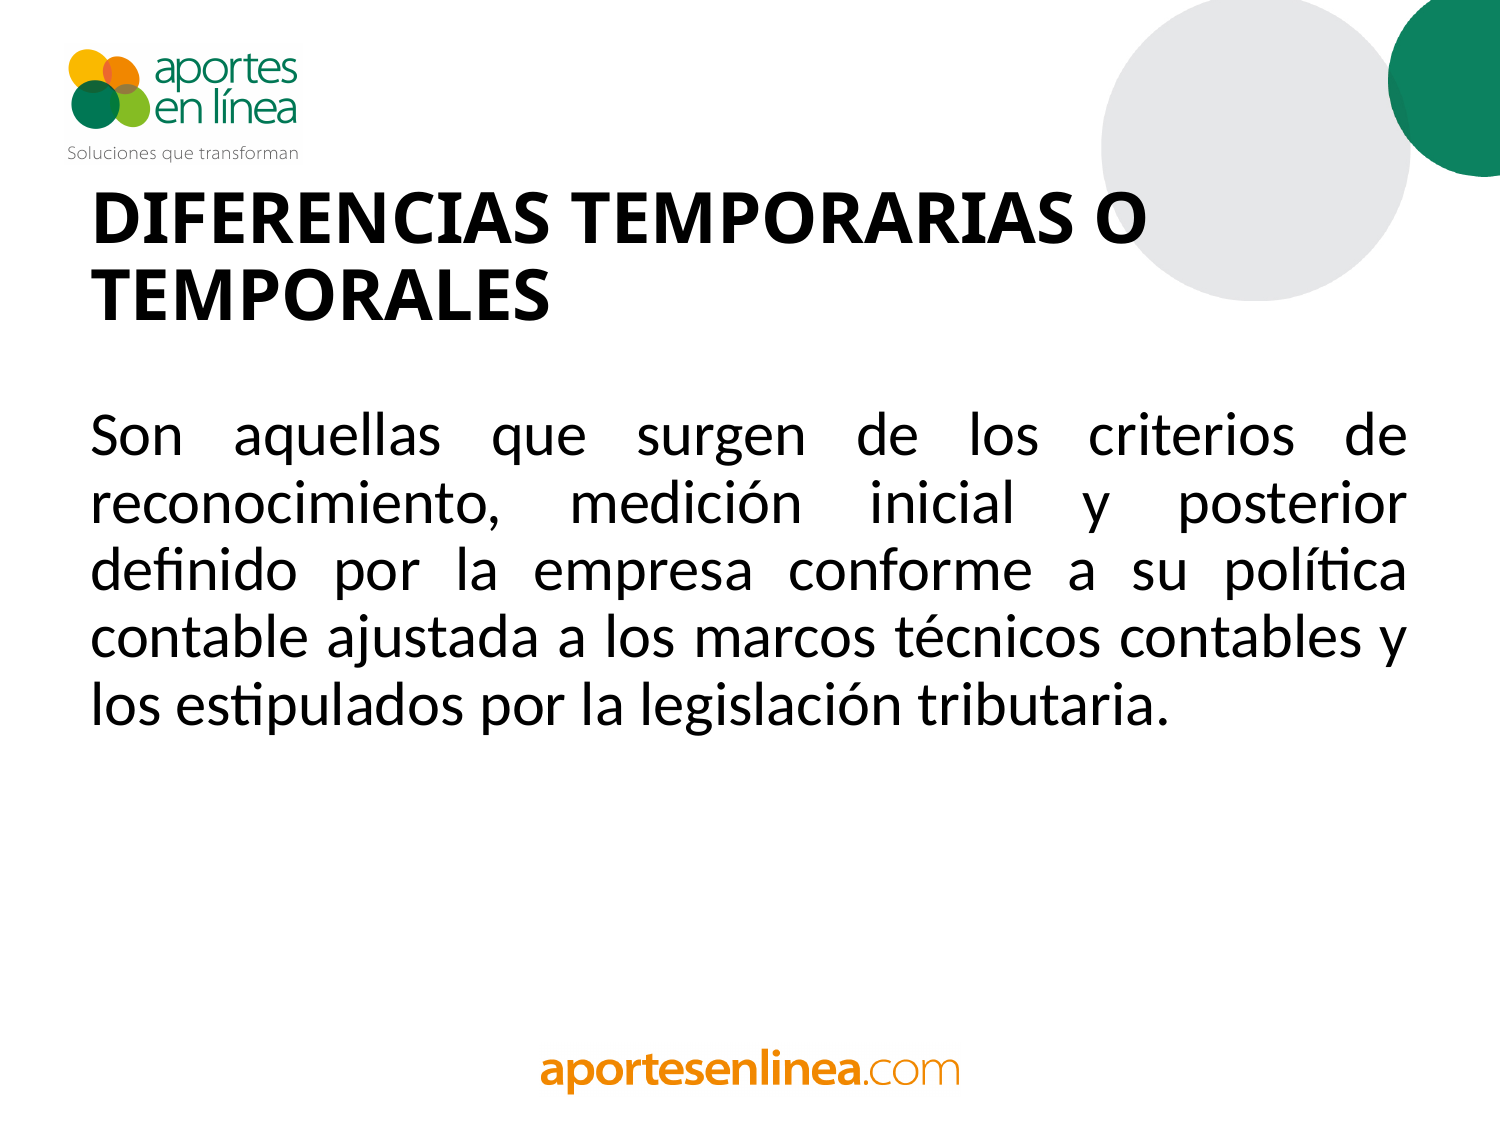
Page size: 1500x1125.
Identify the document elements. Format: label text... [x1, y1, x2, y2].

picture [64, 43, 303, 165]
text_box Son aquellas que surgen de los criterios de reconocimiento, medición inicial y posterior definido por la empresa conforme a su política contable ajustada a los marcos técnicos contables y los estipulados por la legislación tributaria. [74, 394, 1425, 1005]
picture [539, 1042, 961, 1097]
picture [1101, 0, 1500, 301]
text_box DIFERENCIAS TEMPORARIAS O TEMPORALES [74, 286, 1425, 344]
